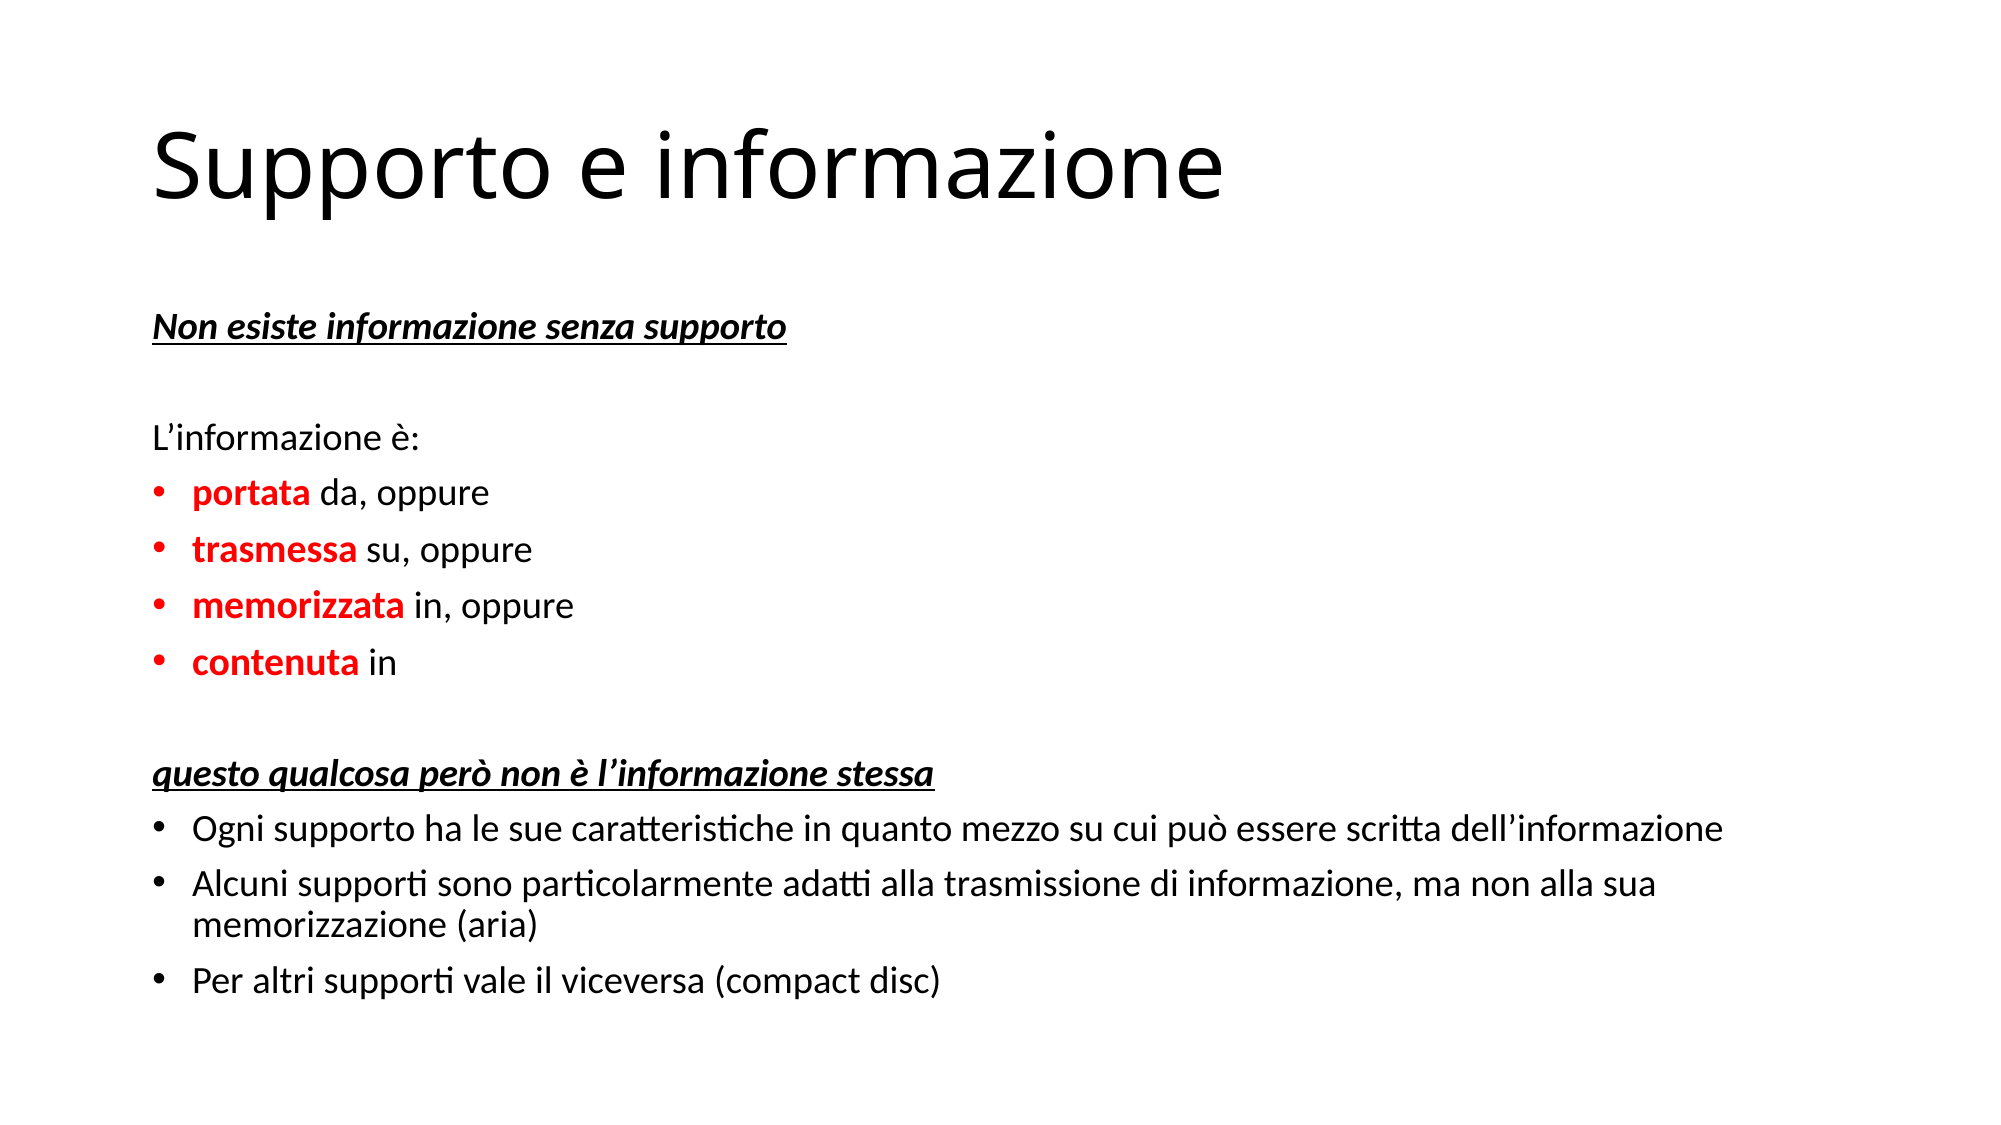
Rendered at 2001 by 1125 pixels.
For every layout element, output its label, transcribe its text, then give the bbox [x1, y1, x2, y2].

list Non esiste informazione senza supporto L’informazione è: portata da, oppure trasmessa su, oppure memorizzata in, oppure contenuta in questo qualcosa però non è l’informazione stessa Ogni supporto ha le sue caratteristiche in quanto mezzo su cui può essere scritta dell’informazione Alcuni supporti sono particolarmente adatti alla trasmissione di informazione, ma non alla sua memorizzazione (aria) Per altri supporti vale il viceversa (compact disc) [137, 299, 1863, 1014]
title Supporto e informazione [137, 59, 1863, 278]
